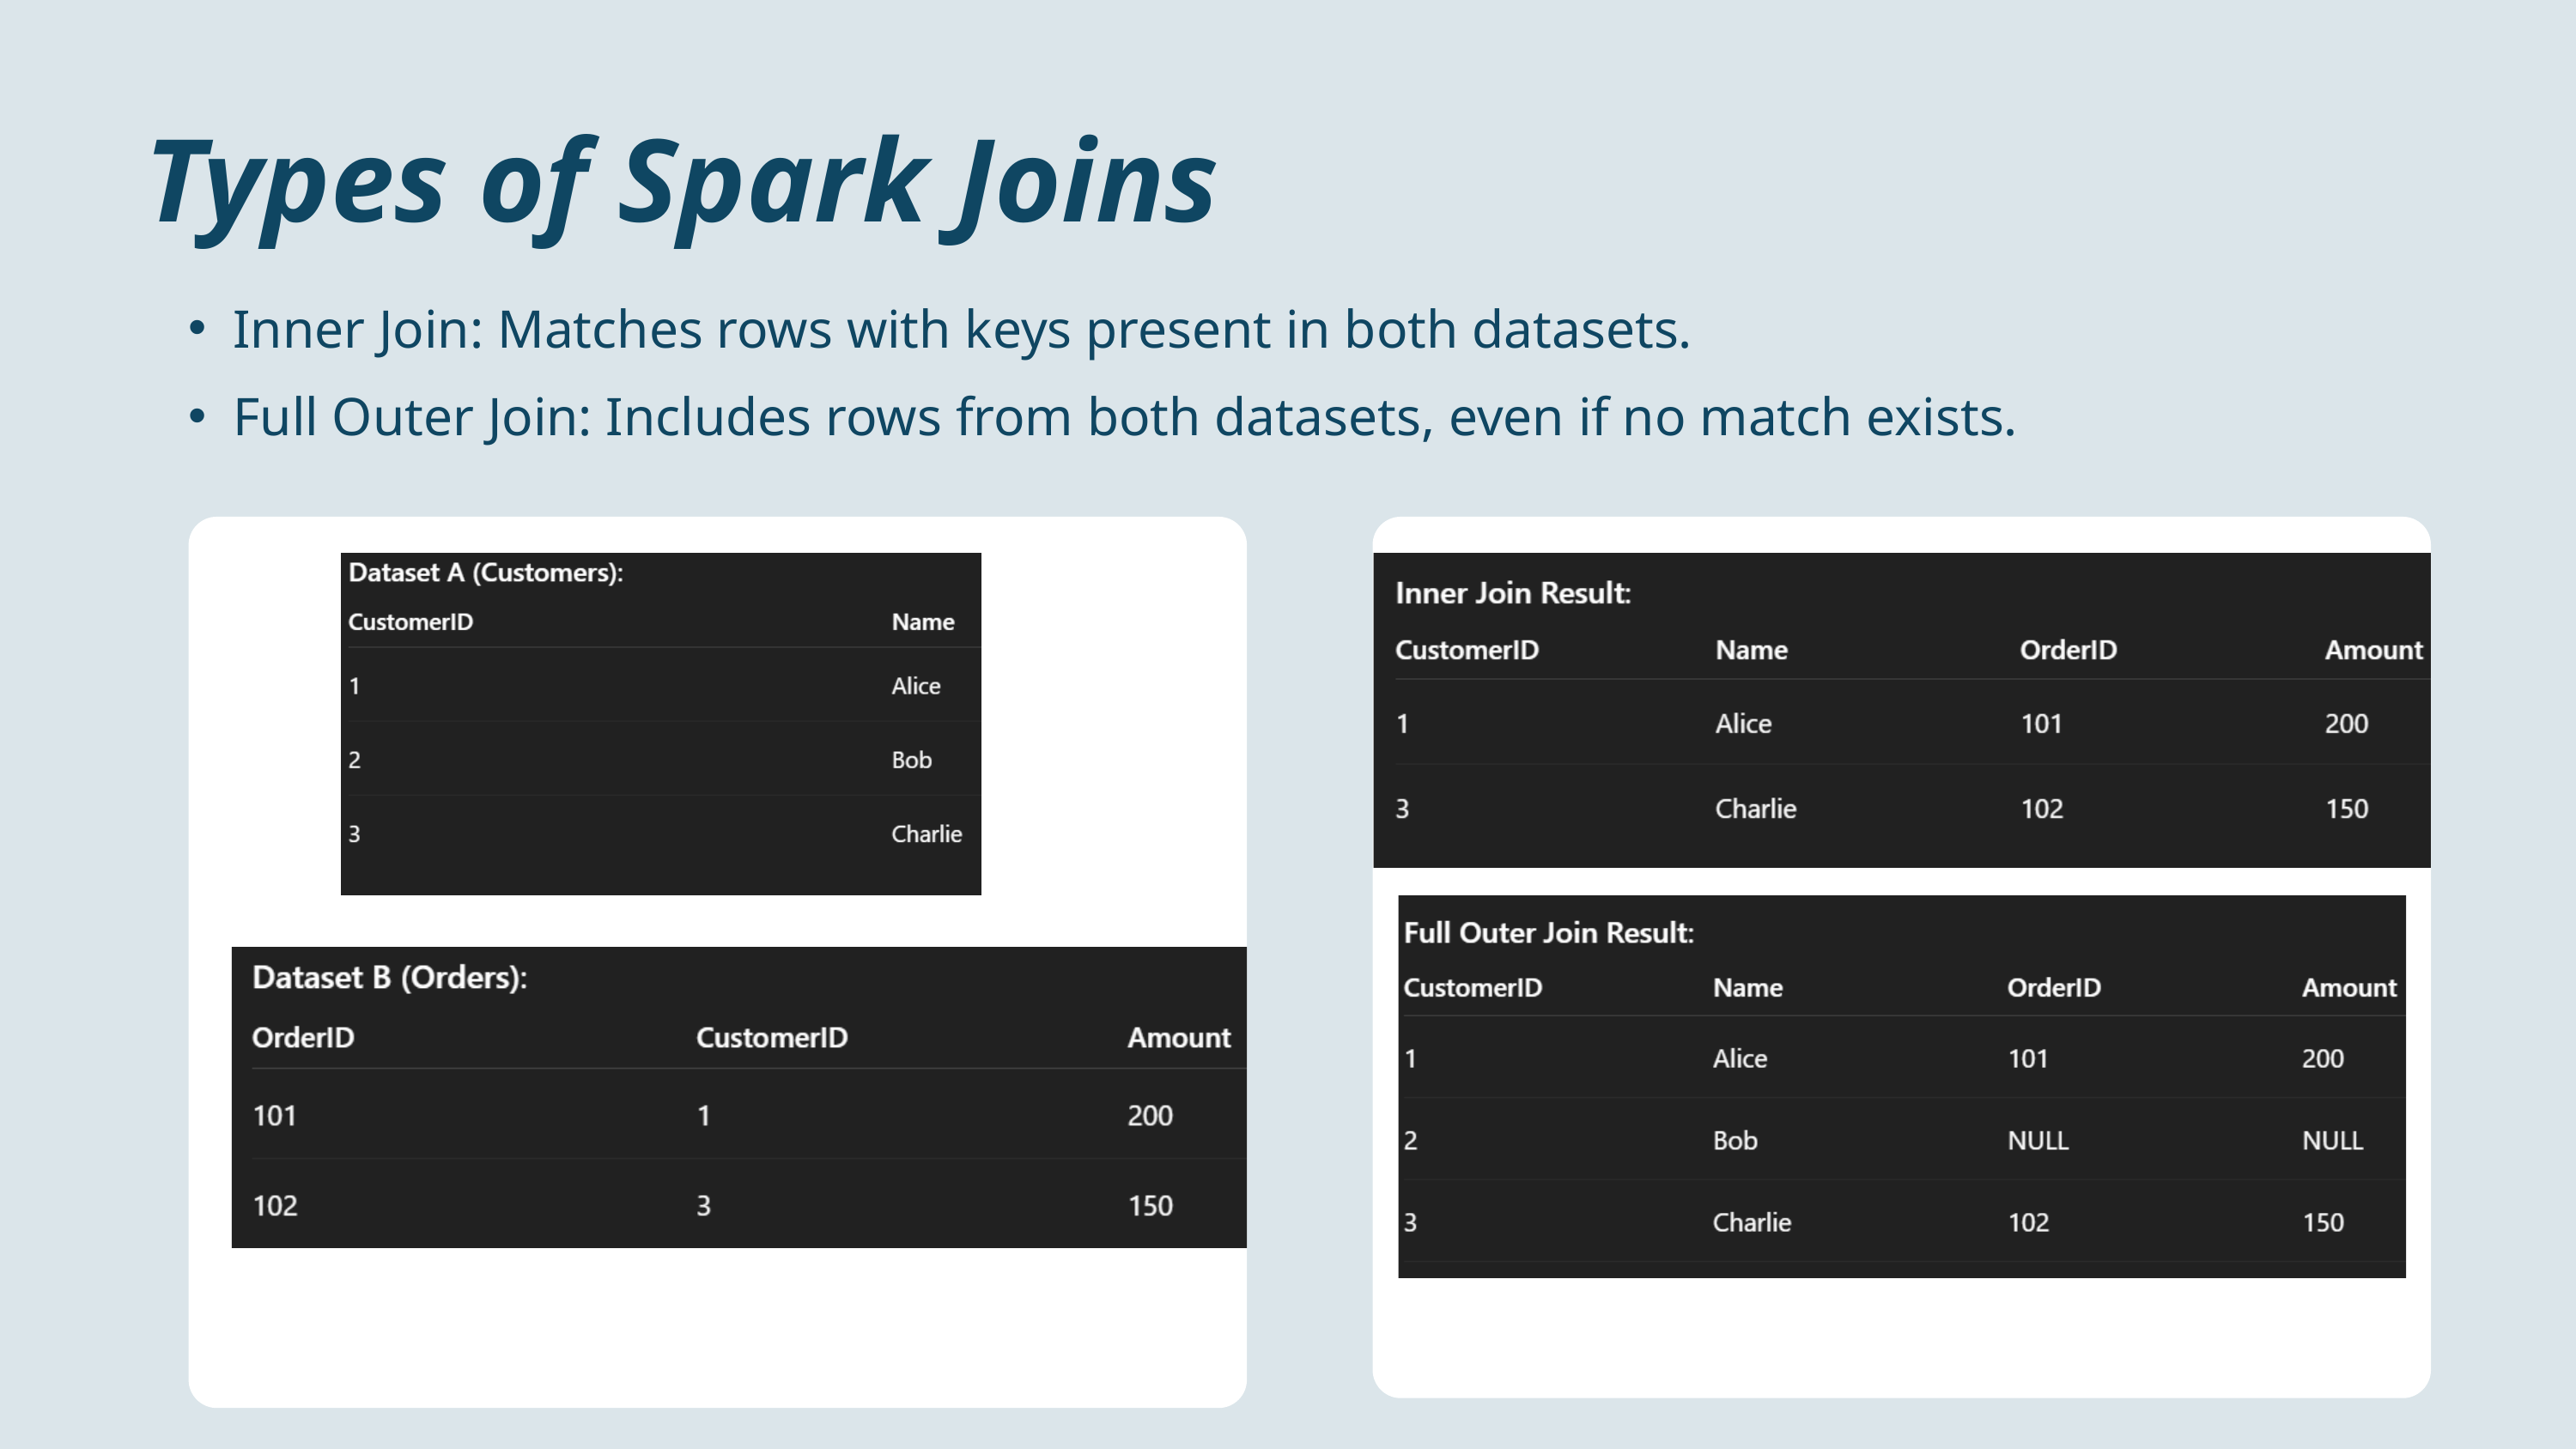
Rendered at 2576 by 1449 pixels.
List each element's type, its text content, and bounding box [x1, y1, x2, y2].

text_box Inner Join: Matches rows with keys present in both datasets. Full Outer Join: Includes rows from both datasets, even if no match exists. [144, 270, 2431, 711]
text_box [188, 450, 1248, 1409]
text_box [1372, 450, 2432, 1398]
text_box Types of Spark Joins [144, 84, 1600, 246]
